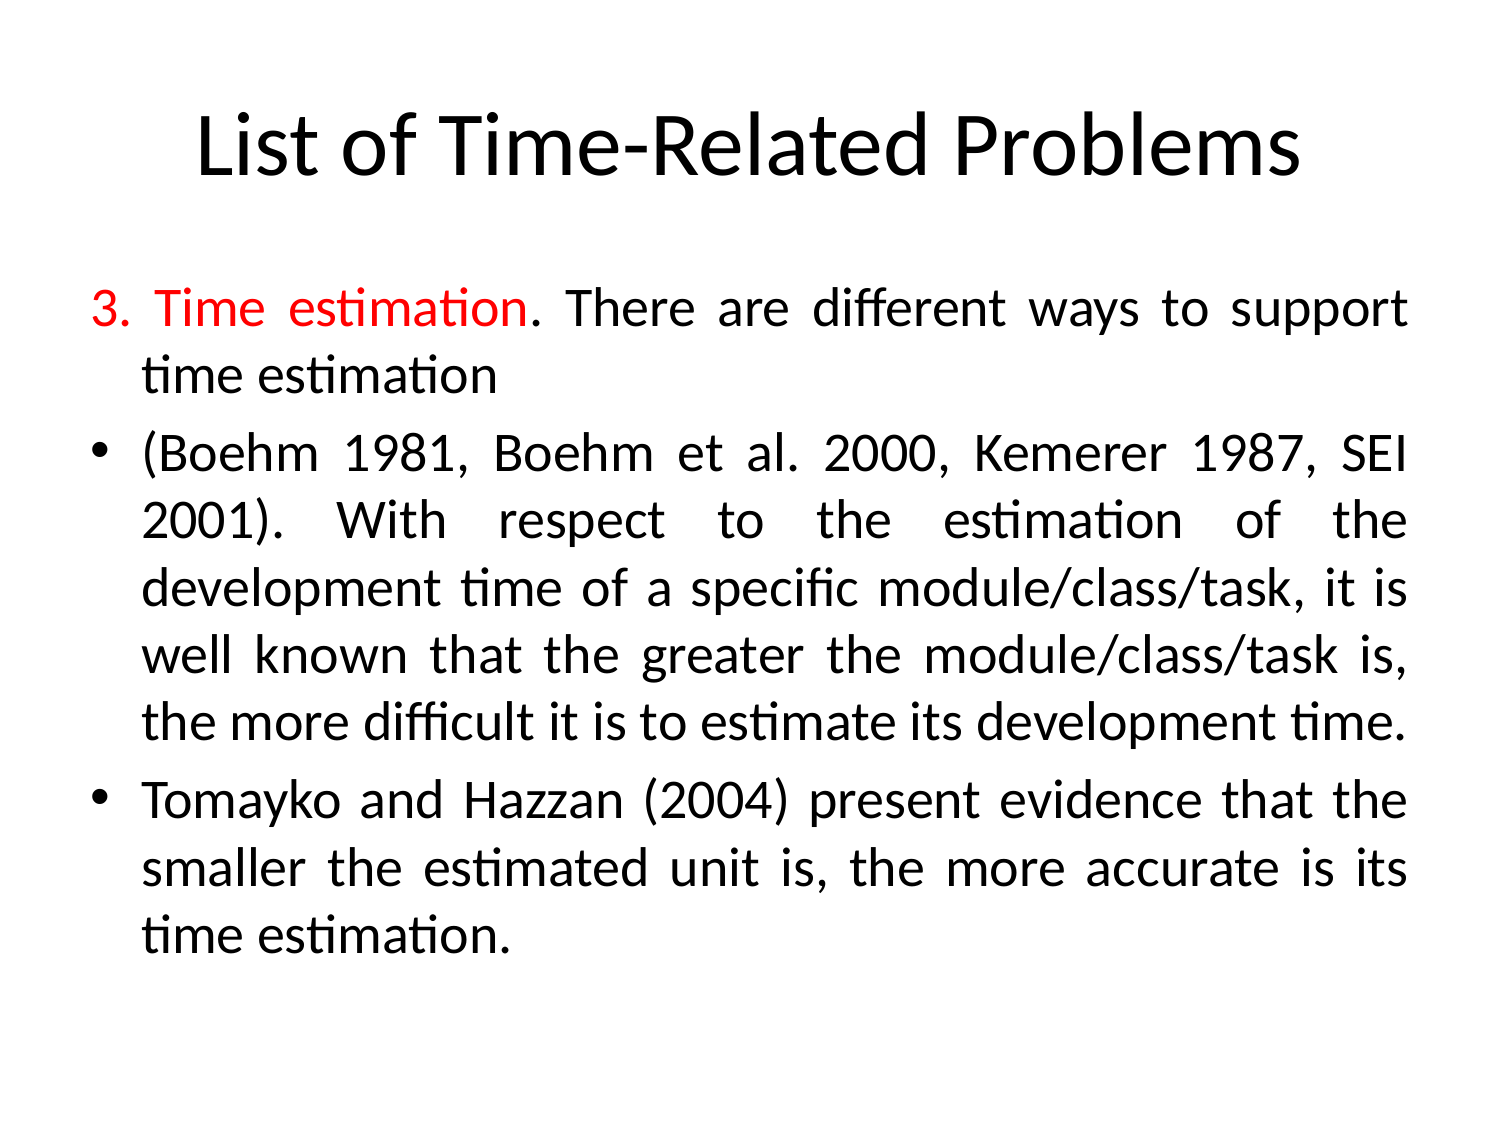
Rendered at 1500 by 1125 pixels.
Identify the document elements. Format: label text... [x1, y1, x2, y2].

title List of Time-Related Problems [75, 45, 1425, 233]
list 3. Time estimation. There are different ways to support time estimation (Boehm 1981, Boehm et al. 2000, Kemerer 1987, SEI 2001). With respect to the estimation of the development time of a specific module/class/task, it is well known that the greater the module/class/task is, the more difficult it is to estimate its development time. Tomayko and Hazzan (2004) present evidence that the smaller the estimated unit is, the more accurate is its time estimation. [75, 262, 1425, 1005]
